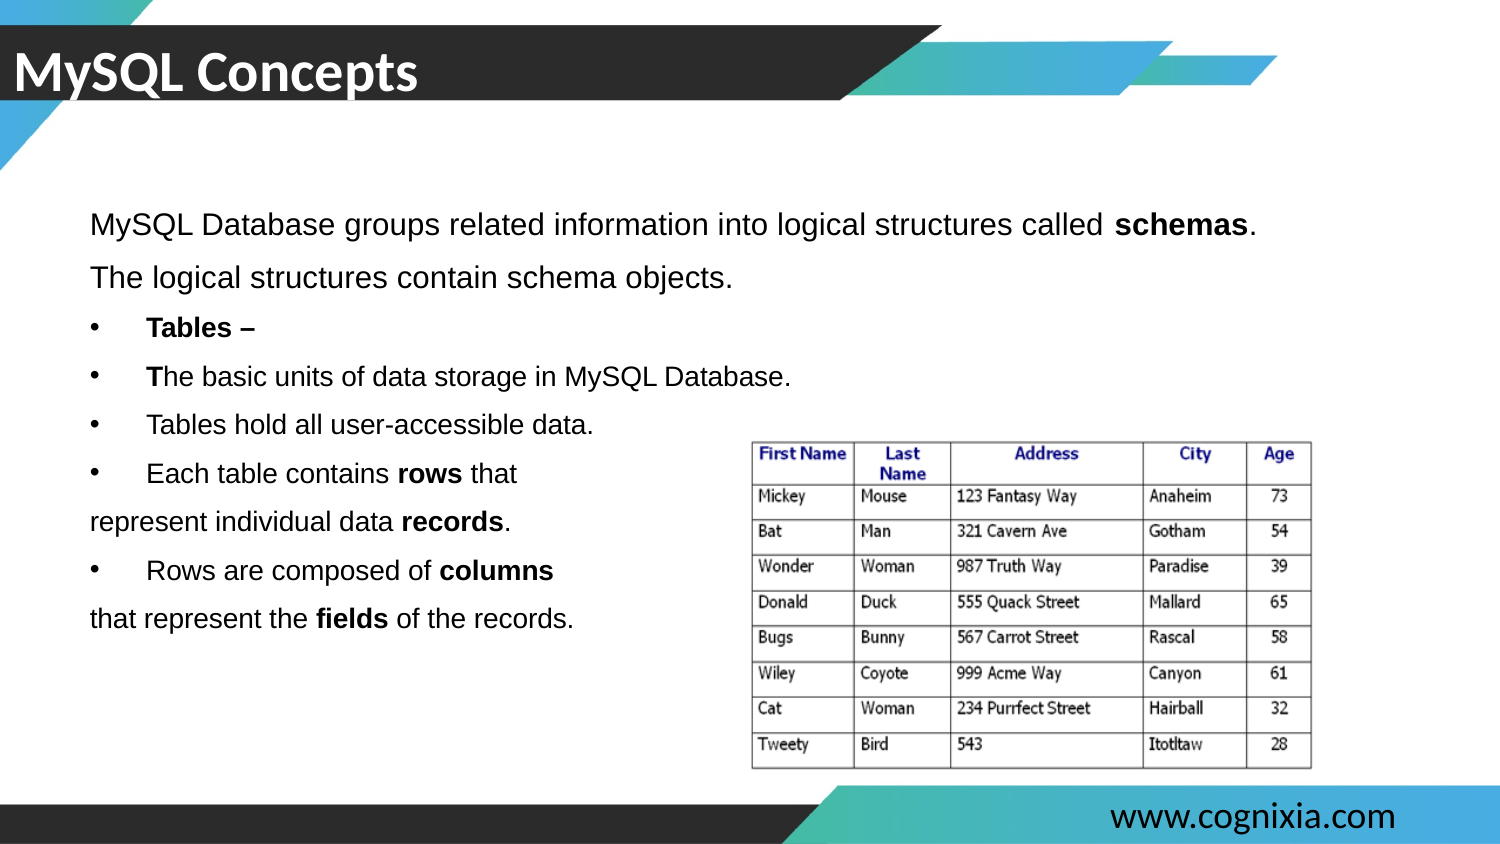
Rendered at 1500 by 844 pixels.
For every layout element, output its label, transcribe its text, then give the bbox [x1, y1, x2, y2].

list MySQL Database groups related information into logical structures called schemas. The logical structures contain schema objects. Tables – The basic units of data storage in MySQL Database. Tables hold all user-accessible data. Each table contains rows that represent individual data records. Rows are composed of columns that represent the fields of the records. [75, 196, 1425, 754]
text_box MySQL Concepts [0, 32, 1377, 104]
picture [0, 0, 1500, 844]
